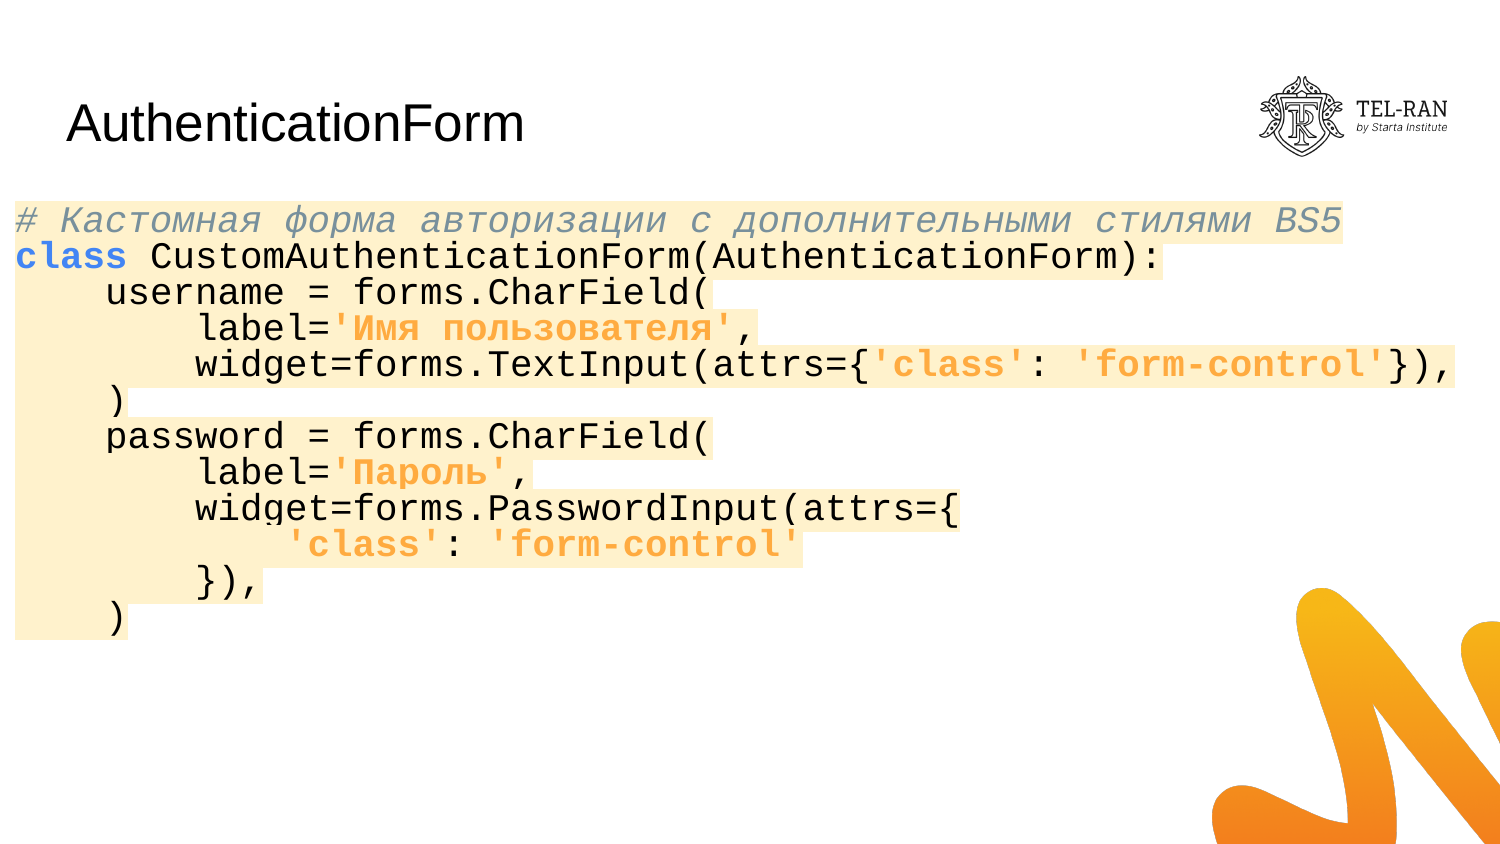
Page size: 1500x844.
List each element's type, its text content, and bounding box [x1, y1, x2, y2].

picture [1152, 588, 1500, 844]
list # Кастомная форма авторизации с дополнительными стилями BS5 class CustomAuthenticationForm(AuthenticationForm): username = forms.CharField( label='Имя пользователя', widget=forms.TextInput(attrs={'class': 'form-control'}), ) password = forms.CharField( label='Пароль', widget=forms.PasswordInput(attrs={ 'class': 'form-control' }), ) [0, 189, 1500, 844]
title AuthenticationForm [51, 72, 1449, 167]
picture [1259, 76, 1447, 157]
